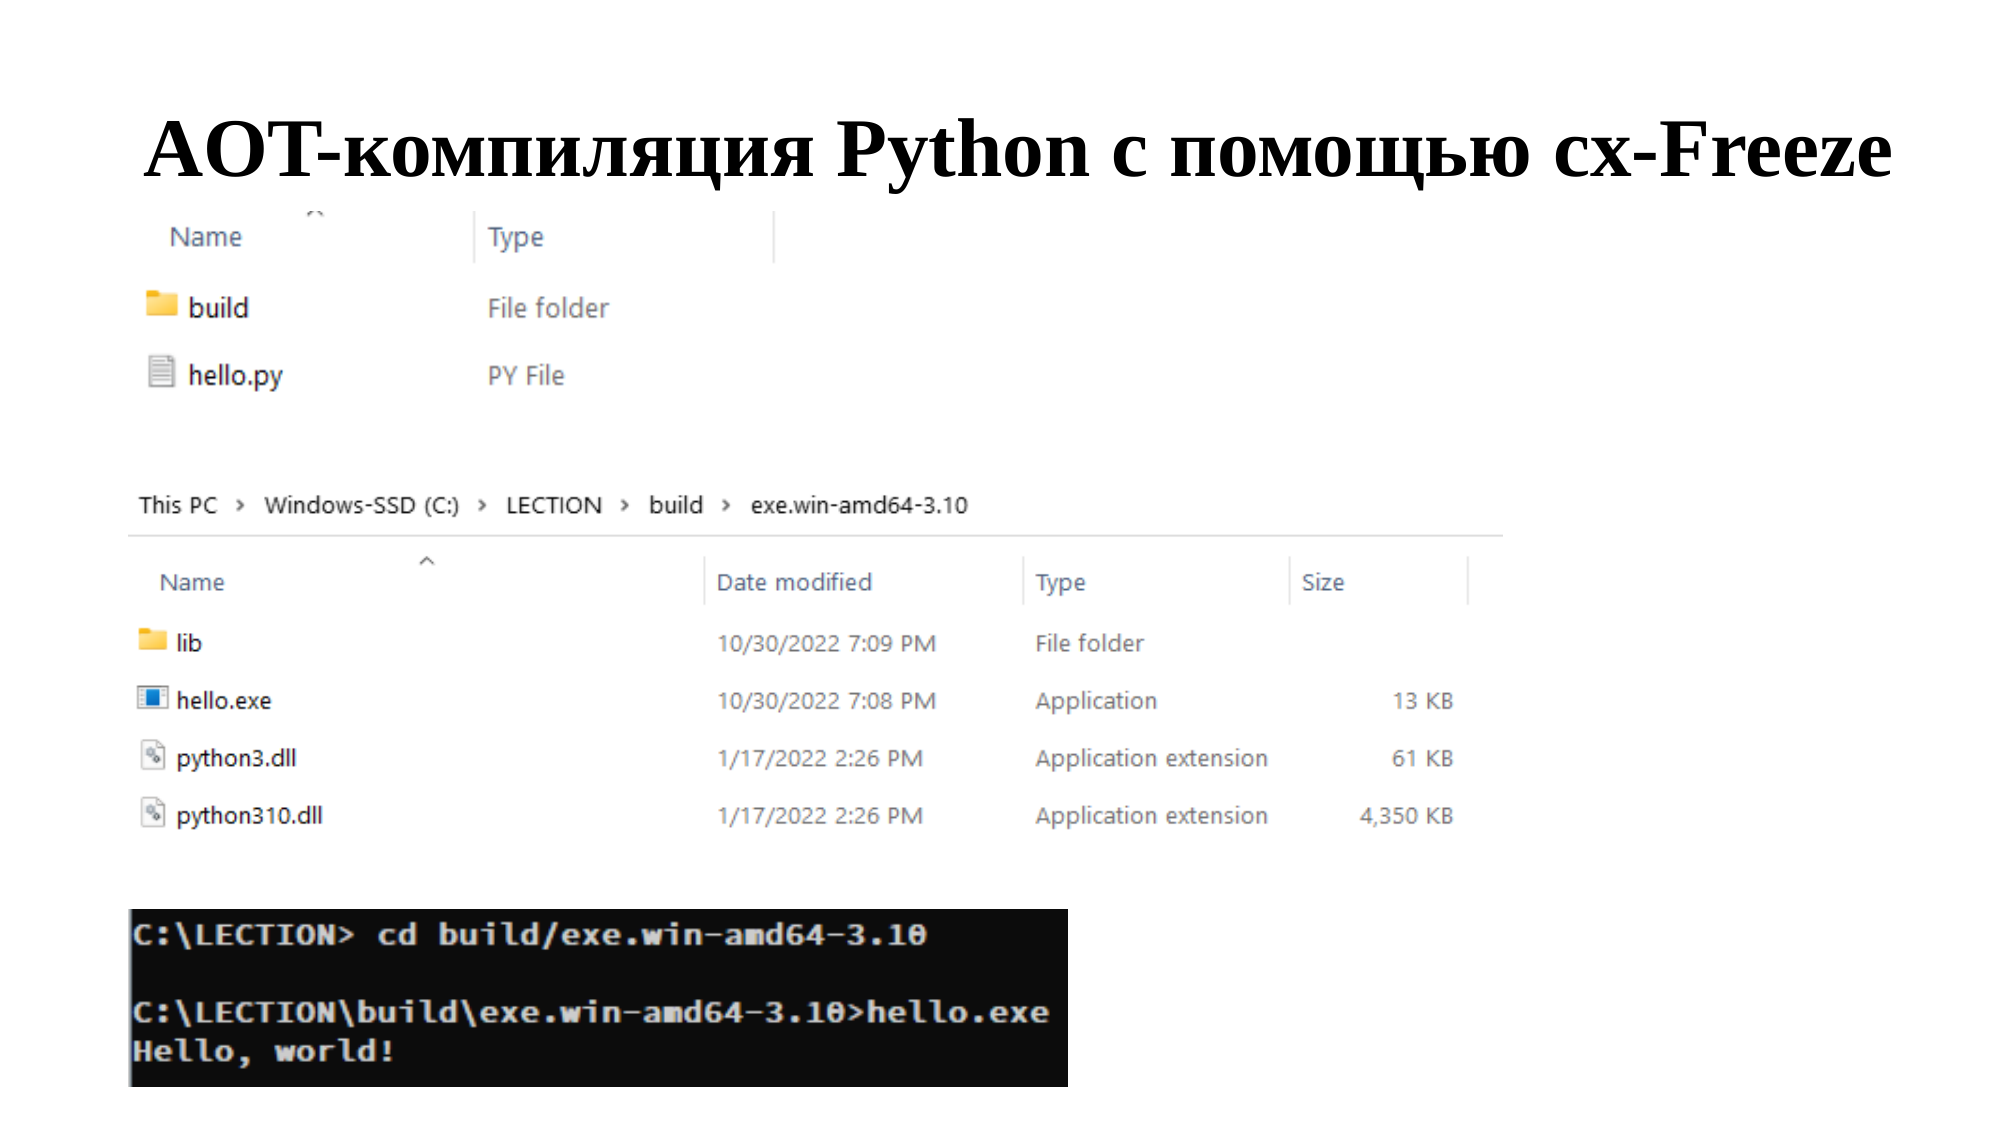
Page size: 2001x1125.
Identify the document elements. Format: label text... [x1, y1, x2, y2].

picture [128, 476, 1503, 851]
text_box AOT-компиляция Python c помощью cx-Freeze [128, 85, 1941, 201]
picture [128, 211, 790, 417]
picture [128, 909, 1068, 1087]
